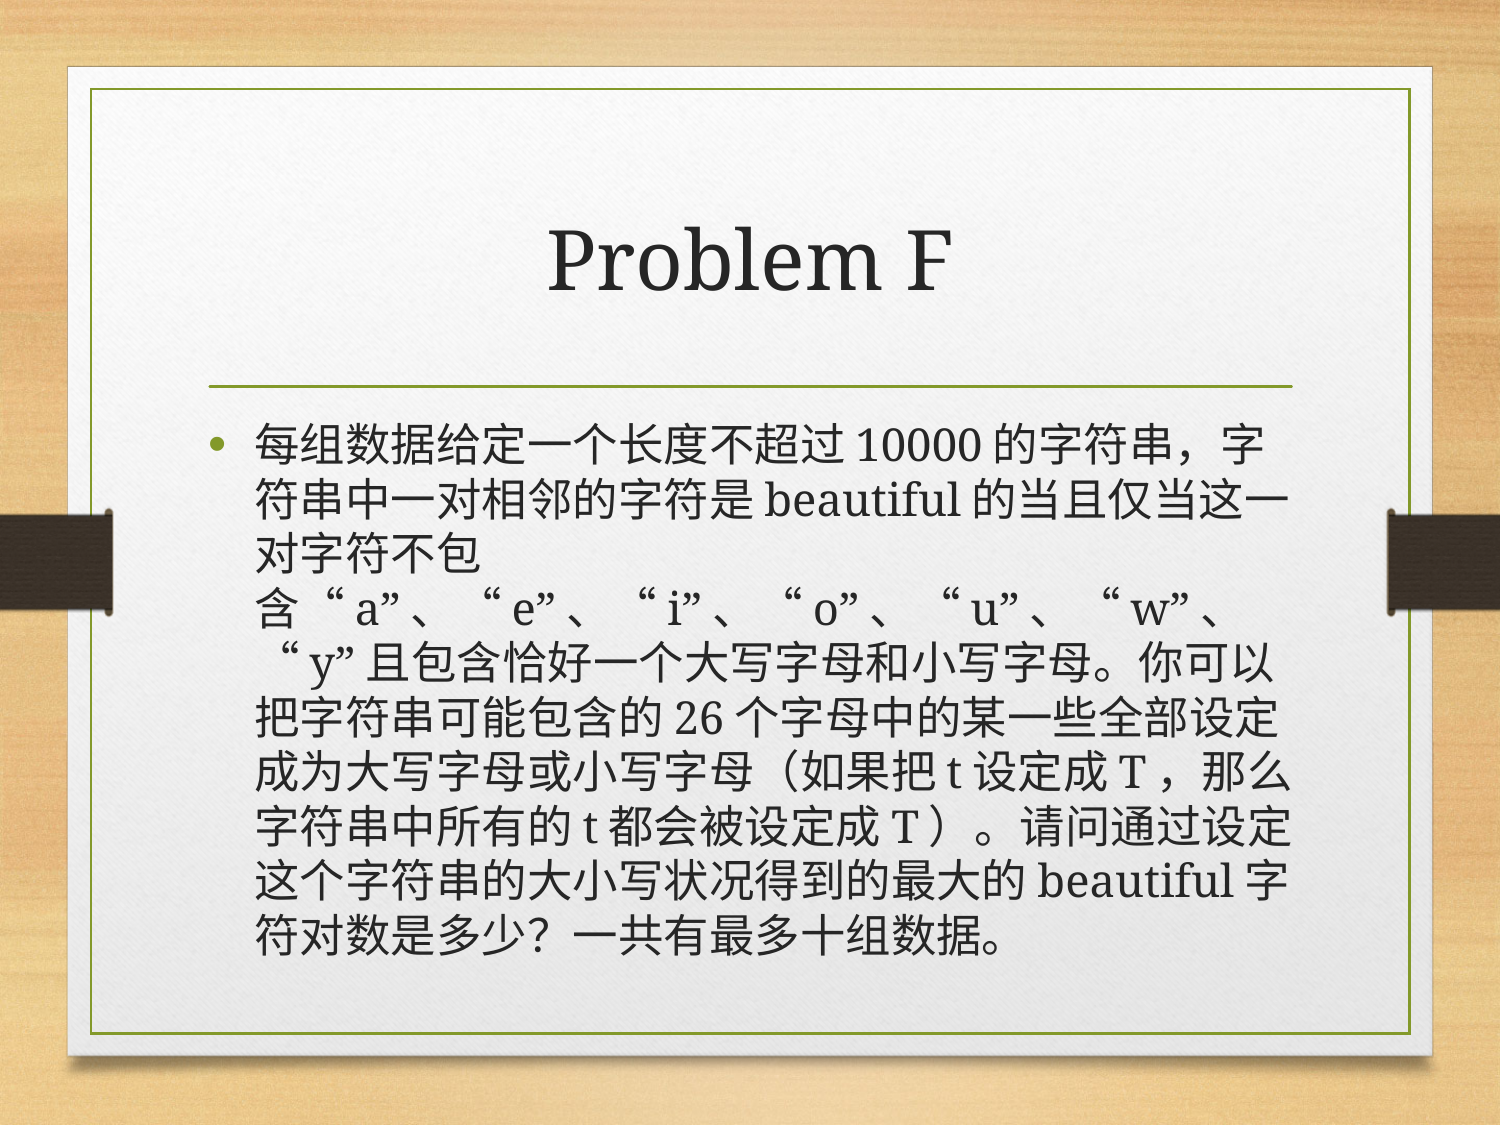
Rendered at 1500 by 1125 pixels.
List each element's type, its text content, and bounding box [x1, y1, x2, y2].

picture [0, 0, 1500, 1125]
title Problem F [193, 150, 1309, 365]
list 每组数据给定一个长度不超过10000的字符串，字符串中一对相邻的字符是beautiful的当且仅当这一对字符不包含“a”、“e”、“i”、“o”、“u”、“w”、“y”且包含恰好一个大写字母和小写字母。你可以把字符串可能包含的26个字母中的某一些全部设定成为大写字母或小写字母（如果把t设定成T，那么字符串中所有的t都会被设定成T）。请问通过设定这个字符串的大小写状况得到的最大的beautiful字符对数是多少？一共有最多十组数据。 [193, 408, 1309, 974]
